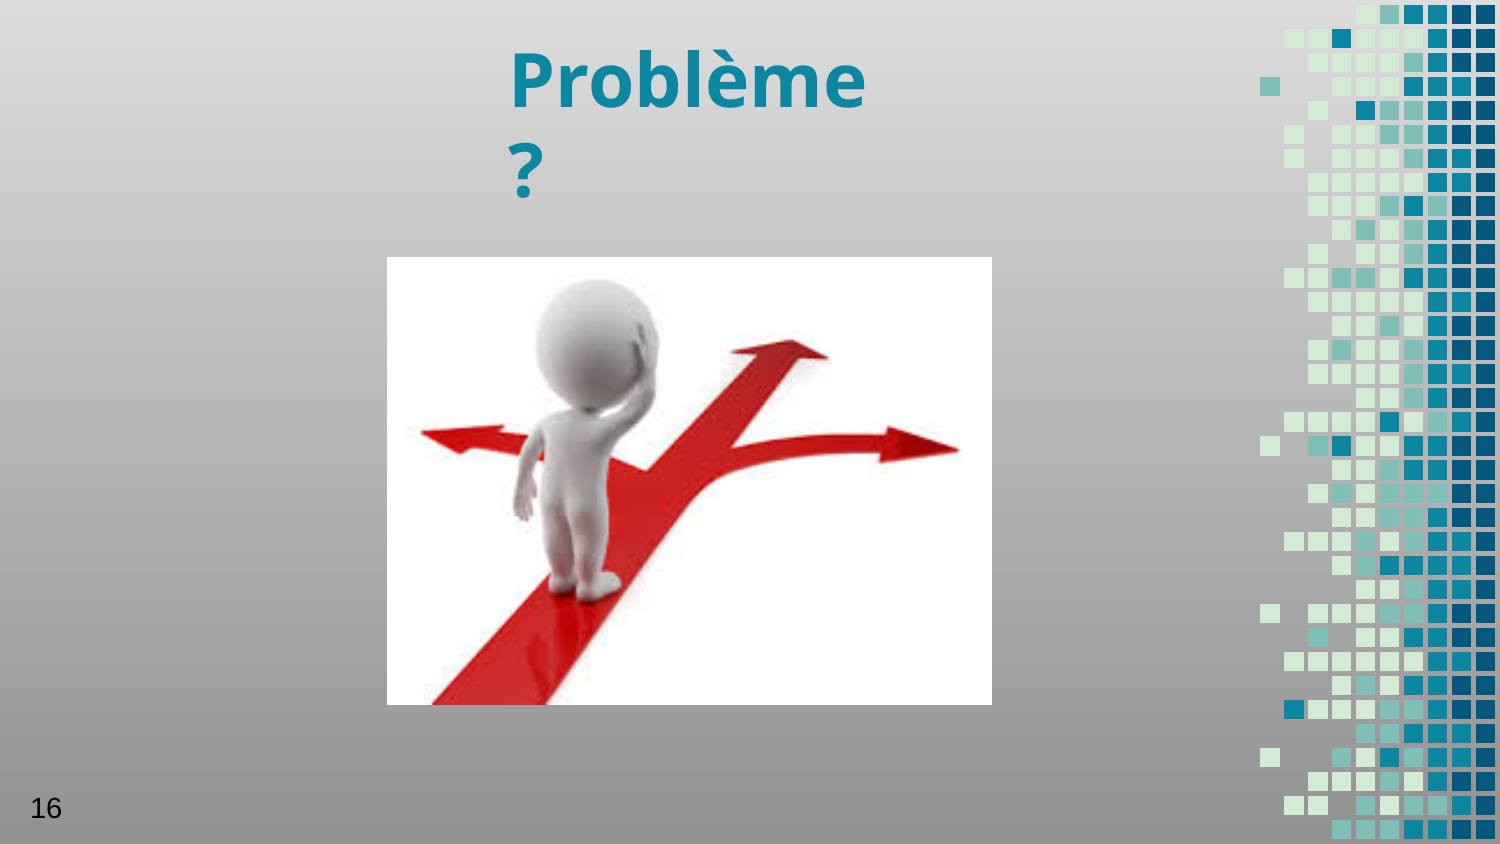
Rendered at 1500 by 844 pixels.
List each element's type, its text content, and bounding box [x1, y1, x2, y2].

picture [386, 257, 992, 705]
title Problème ? [494, 122, 885, 228]
slide_number ‹#› [15, 774, 105, 839]
